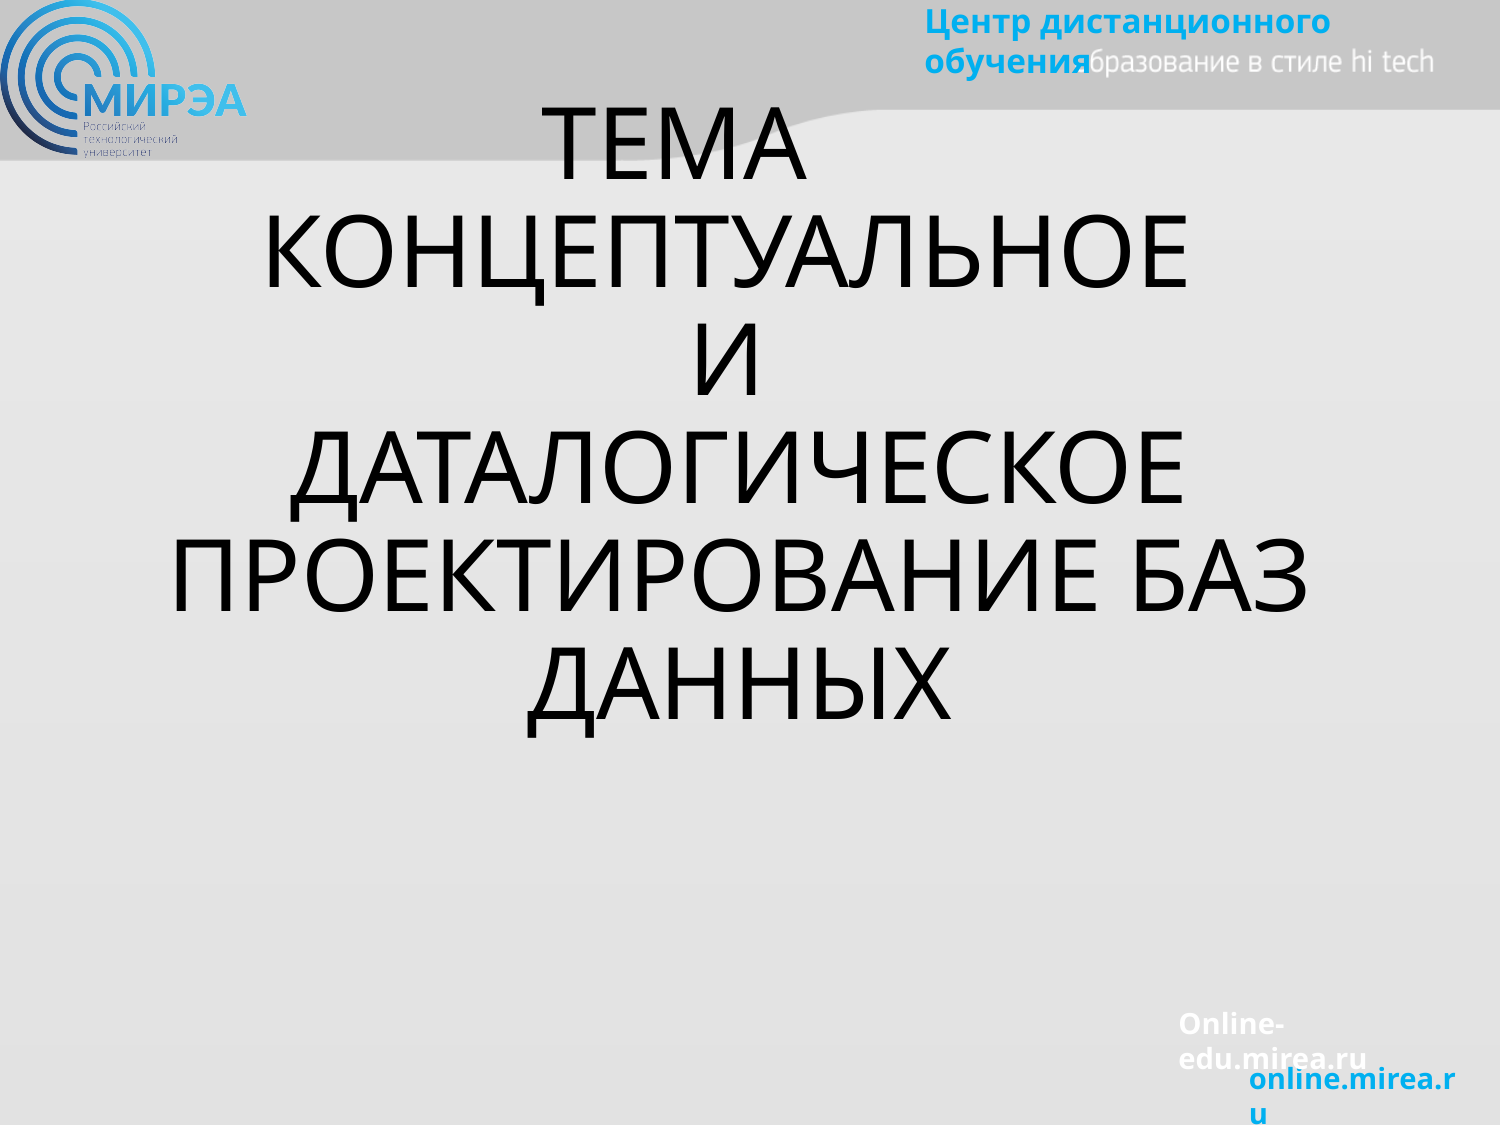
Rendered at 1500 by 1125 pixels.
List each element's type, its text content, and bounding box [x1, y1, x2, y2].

title ТЕМА КОНЦЕПТУАЛЬНОЕ И ДАТАЛОГИЧЕСКОЕ ПРОЕКТИРОВАНИЕ БАЗ ДАННЫХ [16, 162, 1464, 749]
picture [0, 0, 247, 159]
text_box Online-edu.mirea.ru [1163, 997, 1477, 1083]
